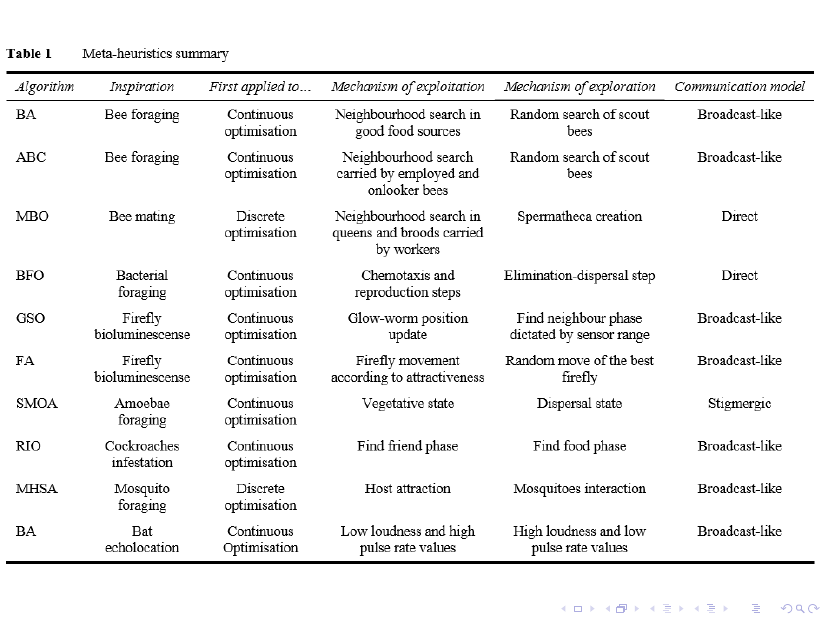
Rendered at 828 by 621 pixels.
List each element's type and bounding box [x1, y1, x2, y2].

picture [0, 43, 828, 578]
